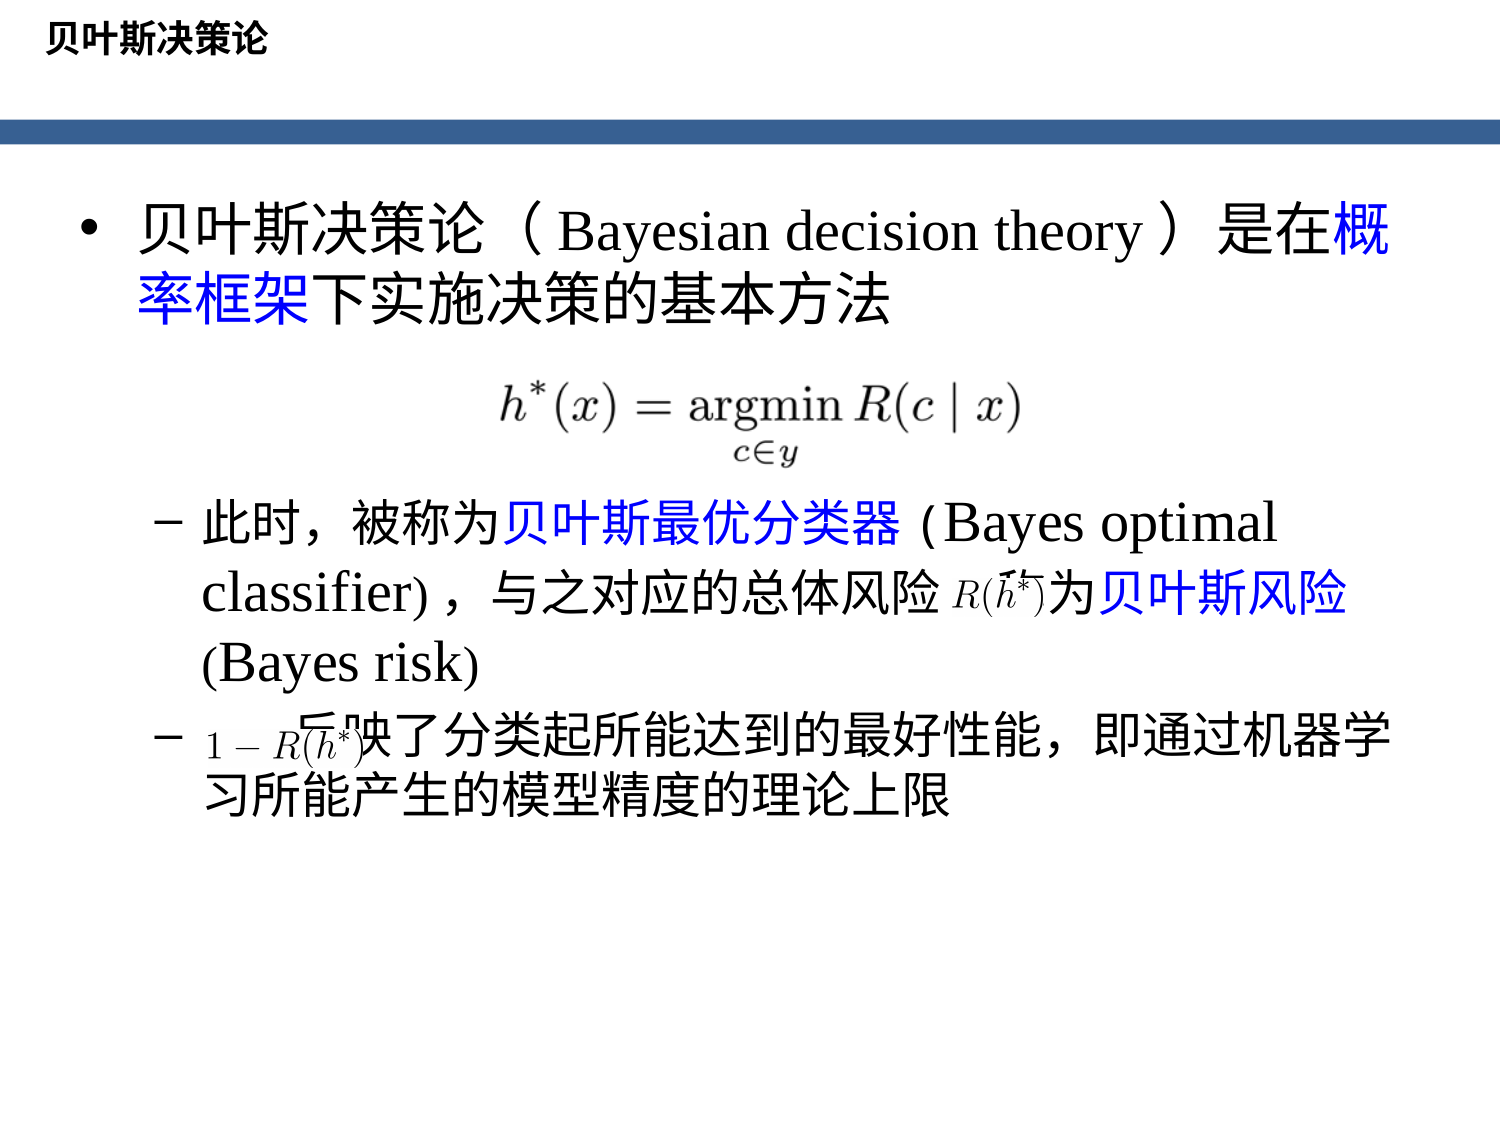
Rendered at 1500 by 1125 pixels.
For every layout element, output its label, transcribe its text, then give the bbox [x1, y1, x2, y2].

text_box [950, 575, 1045, 620]
picture [483, 361, 1026, 473]
text_box 贝叶斯决策论（Bayesian decision theory）是在概率框架下实施决策的基本方法 此时，被称为贝叶斯最优分类器(Bayes optimal classifier)，与之对应的总体风险 称为贝叶斯风险 (Bayes risk) 反映了分类起所能达到的最好性能，即通过机器学习所能产生的模型精度的理论上限 [64, 184, 1436, 1047]
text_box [206, 726, 365, 772]
title 贝叶斯决策论 [29, 7, 1305, 91]
